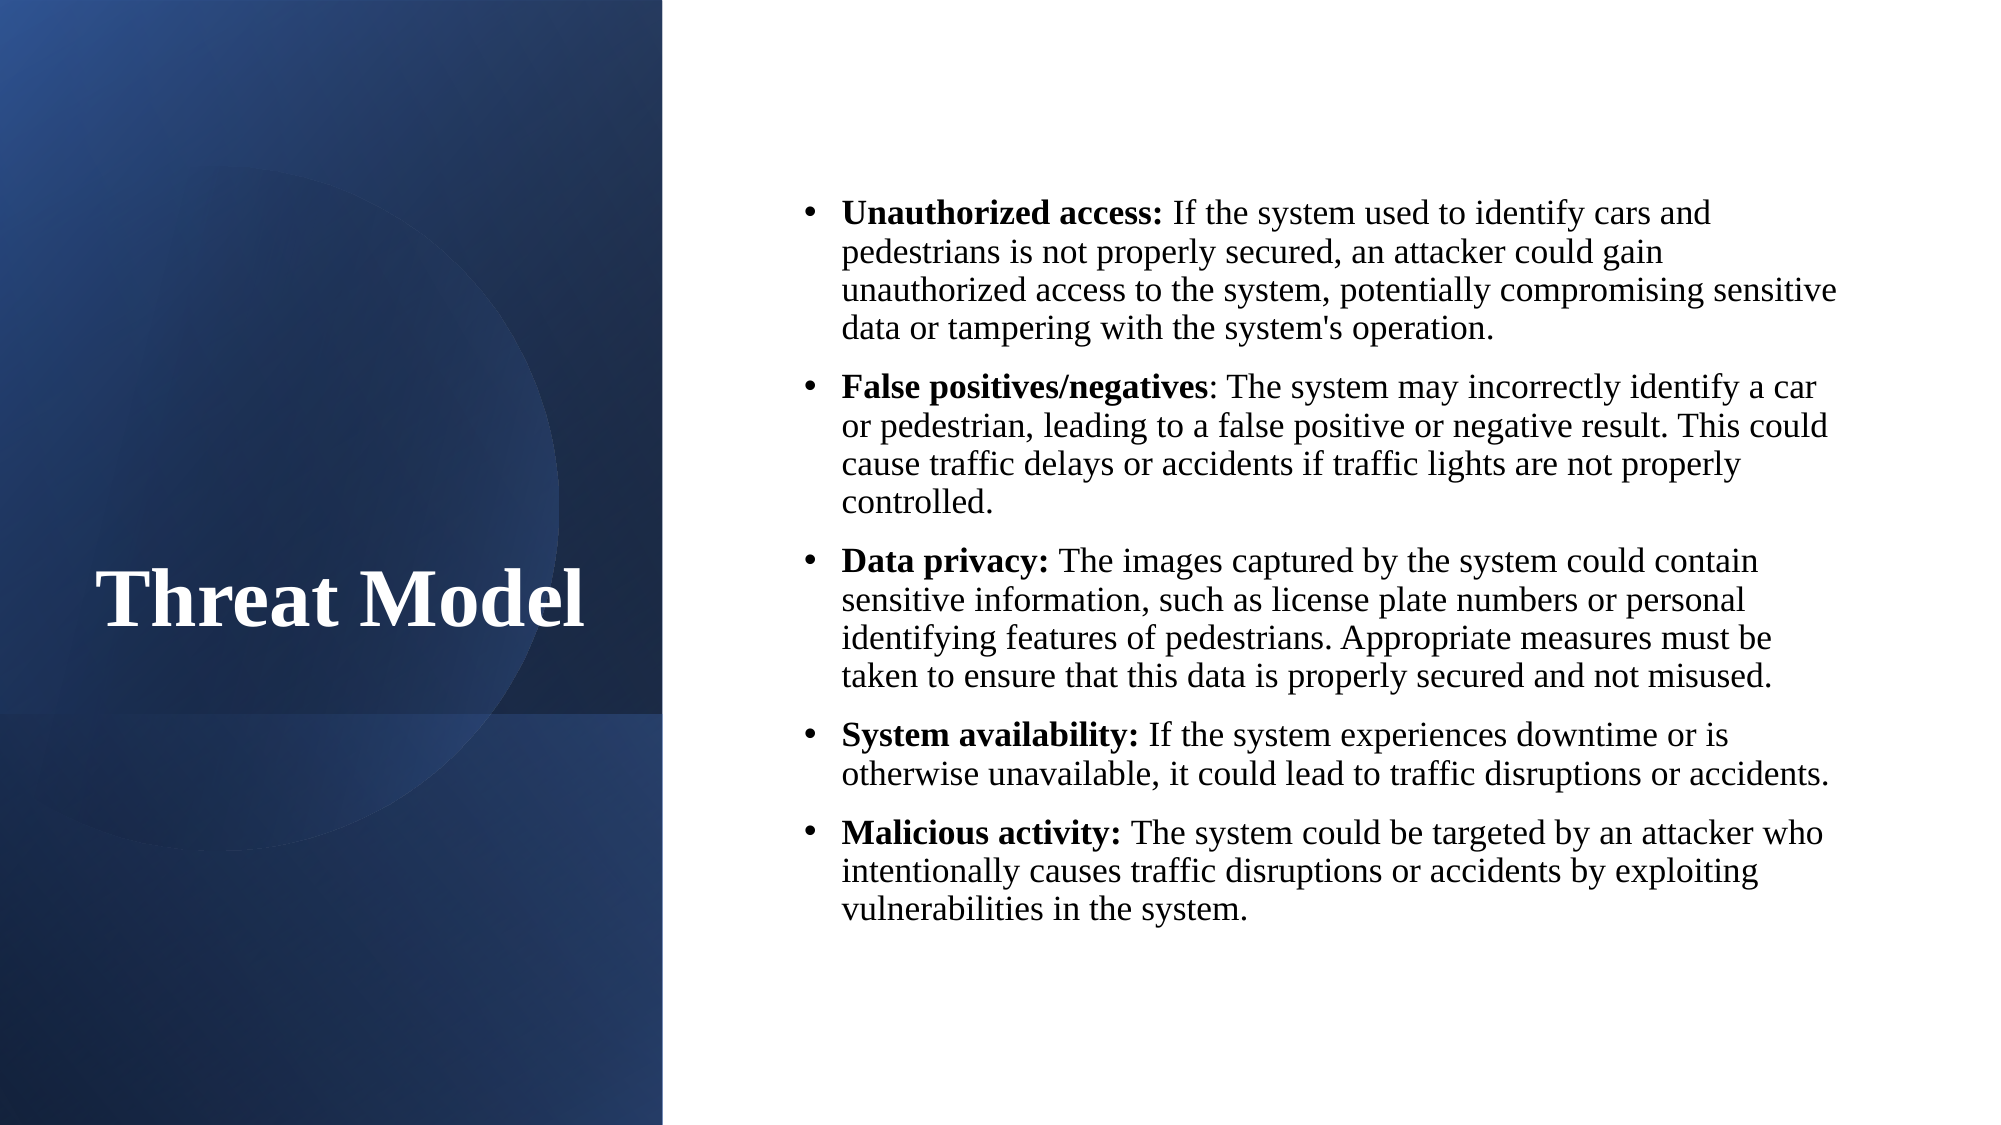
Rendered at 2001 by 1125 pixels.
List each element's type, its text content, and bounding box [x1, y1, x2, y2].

title Threat Model [76, 96, 602, 652]
text_box [0, 0, 663, 1124]
list Unauthorized access: If the system used to identify cars and pedestrians is not properly secured, an attacker could gain unauthorized access to the system, potentially compromising sensitive data or tampering with the system's operation. False positives/negatives: The system may incorrectly identify a car or pedestrian, leading to a false positive or negative result. This could cause traffic delays or accidents if traffic lights are not properly controlled. Data privacy: The images captured by the system could contain sensitive information, such as license plate numbers or personal identifying features of pedestrians. Appropriate measures must be taken to ensure that this data is properly secured and not misused. System availability: If the system experiences downtime or is otherwise unavailable, it could lead to traffic disruptions or accidents. Malicious activity: The system could be targeted by an attacker who intentionally causes traffic disruptions or accidents by exploiting vulnerabilities in the system. [789, 106, 1865, 1017]
text_box [663, 0, 2000, 1125]
